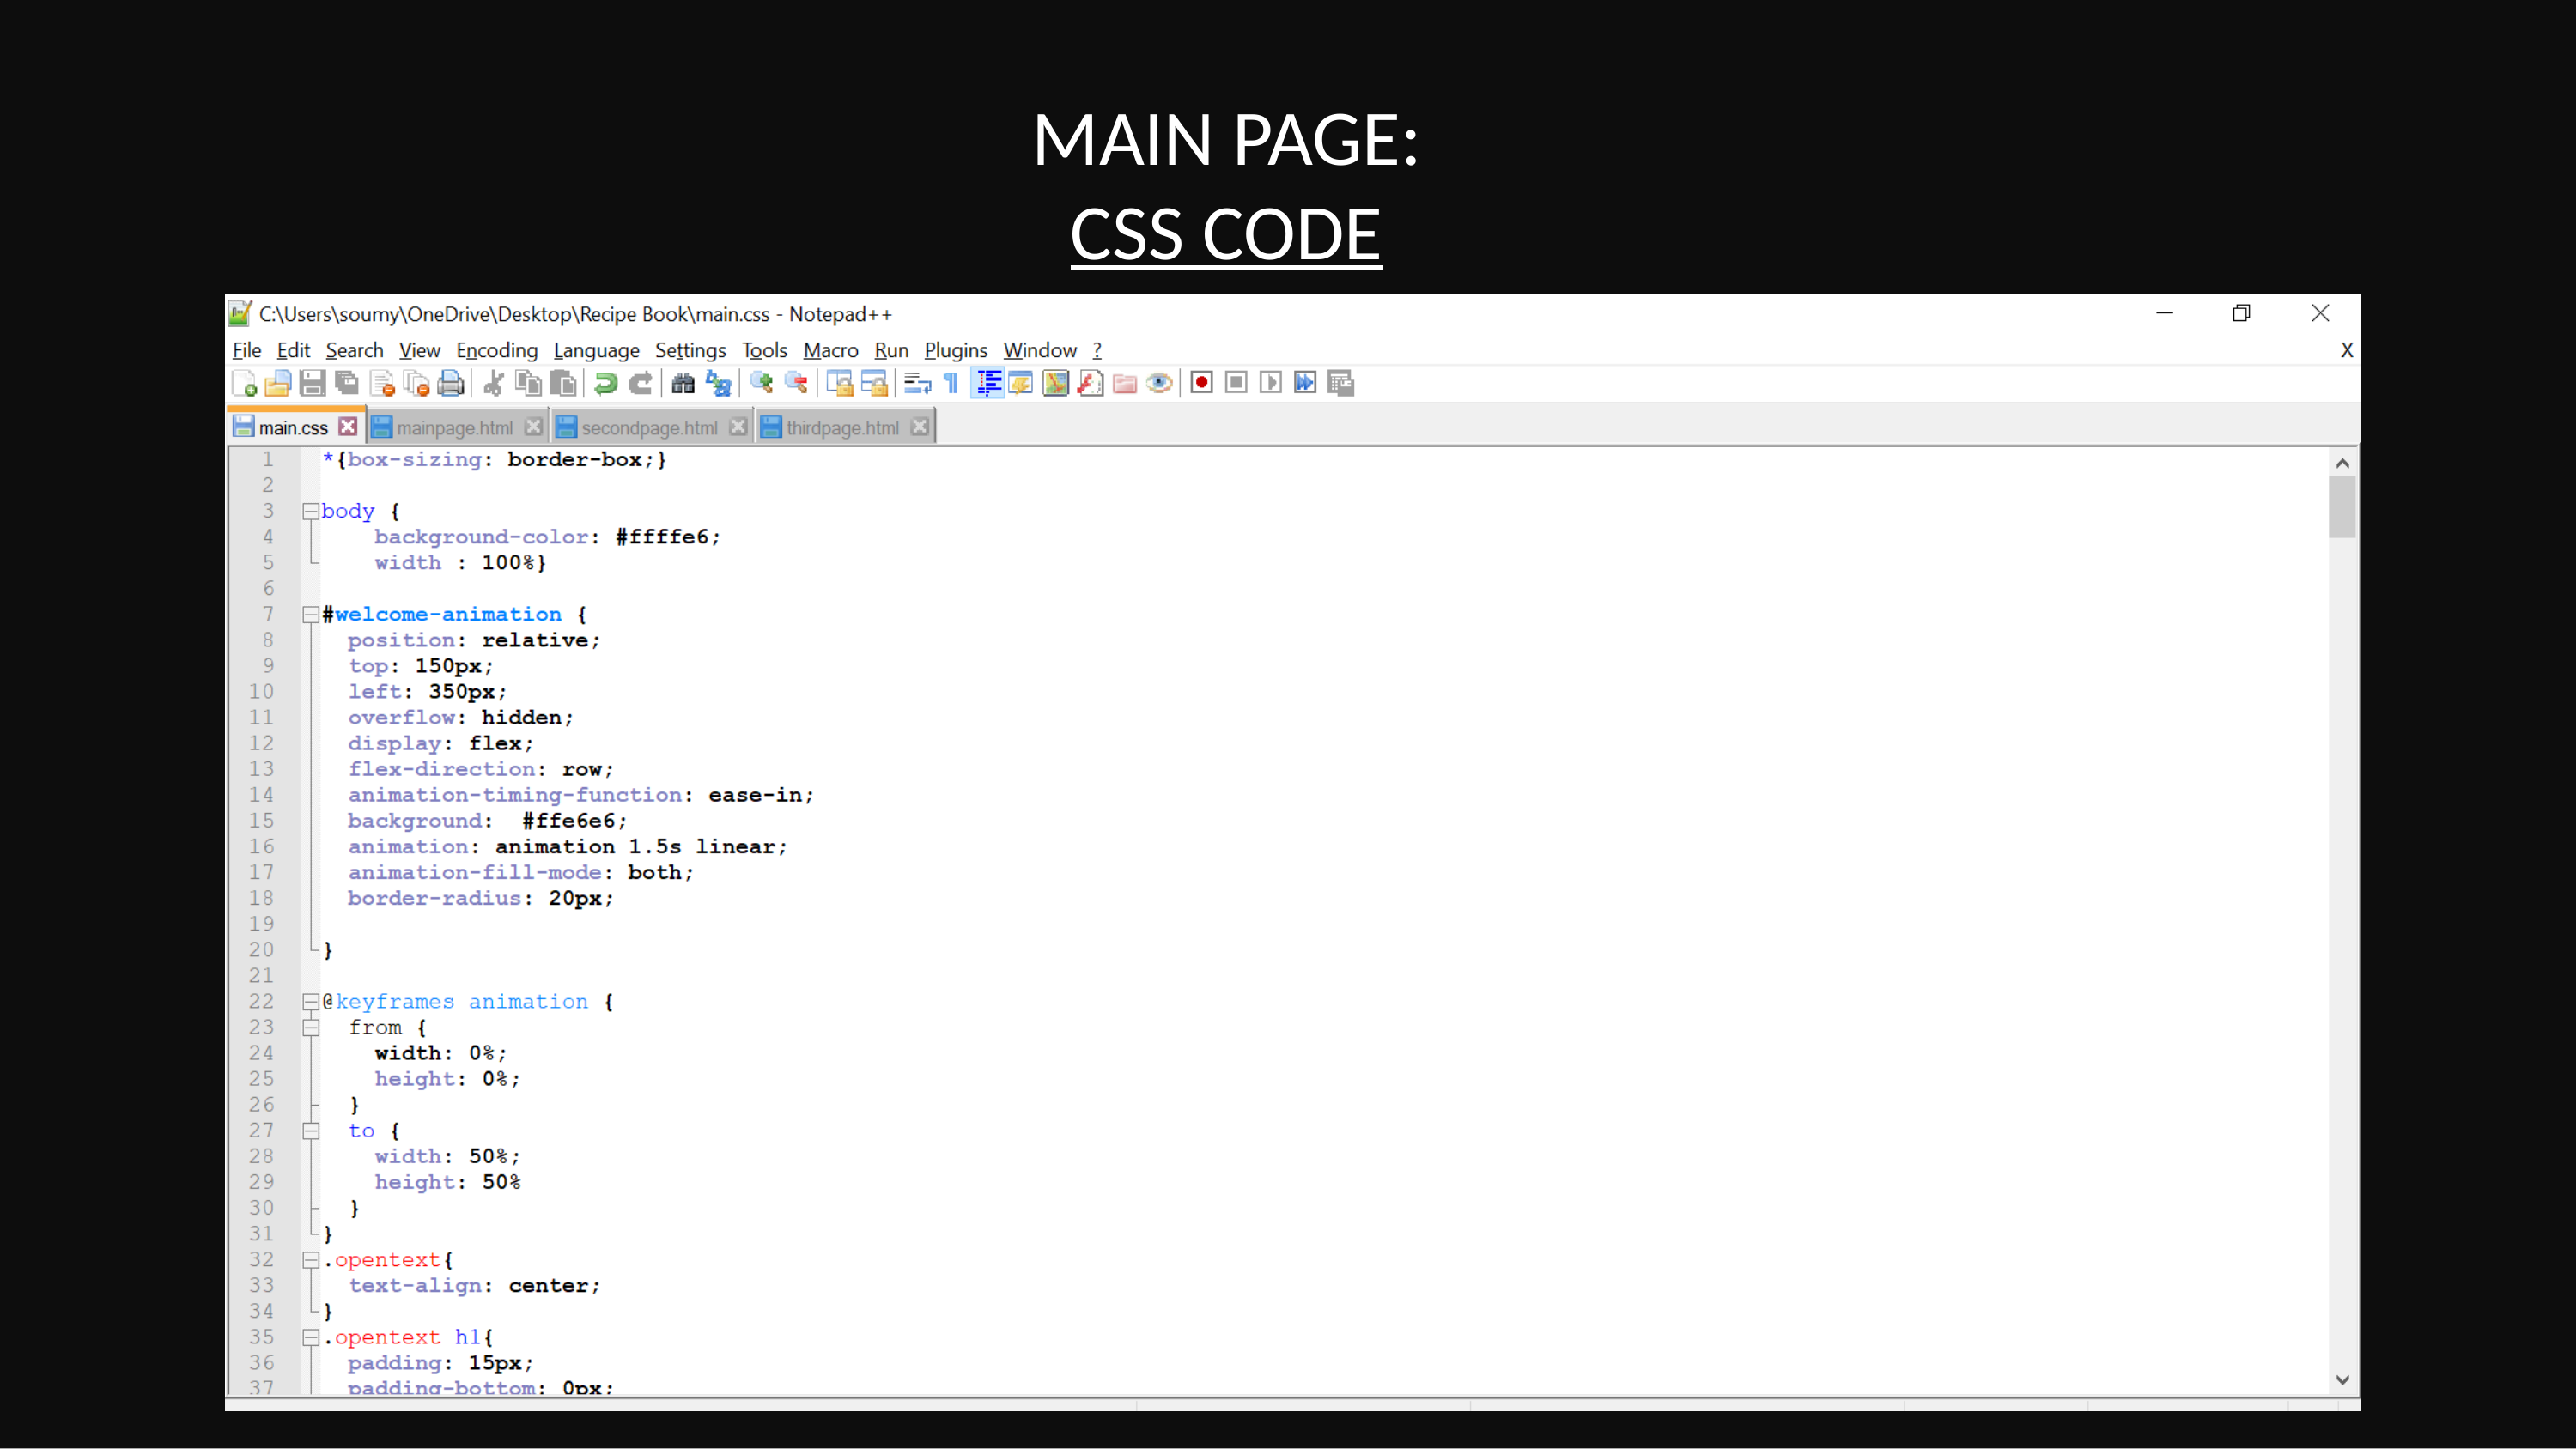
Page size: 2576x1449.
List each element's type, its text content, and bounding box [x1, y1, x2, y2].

picture [225, 294, 2362, 1411]
text_box MAIN PAGE: CSS CODE [643, 80, 1932, 282]
